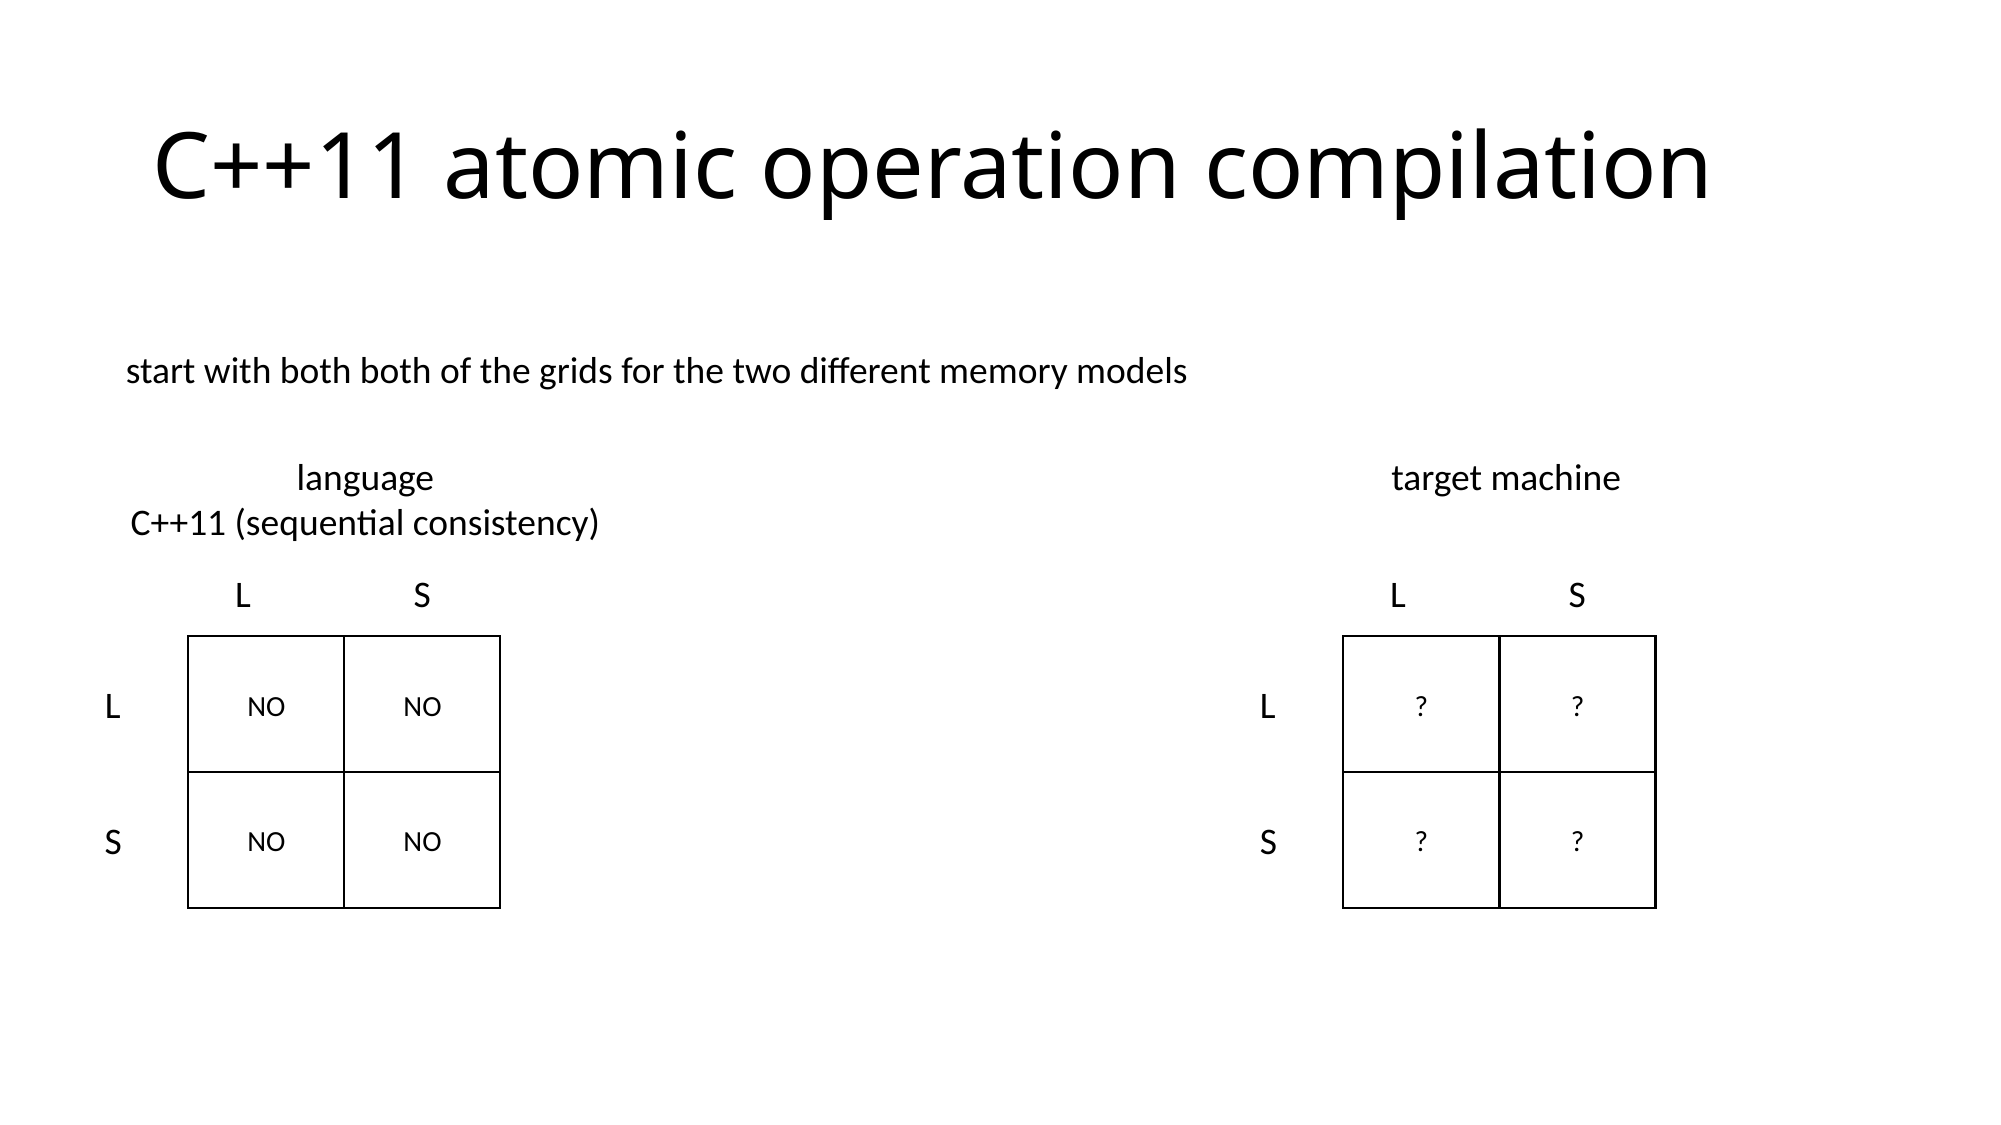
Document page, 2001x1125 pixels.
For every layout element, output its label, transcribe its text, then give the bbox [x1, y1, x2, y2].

text_box ? [1498, 771, 1657, 909]
text_box L [220, 562, 266, 623]
text_box NO [187, 771, 343, 909]
text_box NO [187, 635, 343, 771]
text_box L [1245, 674, 1291, 734]
title C++11 atomic operation compilation [137, 59, 1863, 278]
text_box ? [1342, 635, 1498, 771]
text_box start with both both of the grids for the two different memory models [111, 338, 1213, 399]
text_box L [90, 674, 136, 734]
text_box language C++11 (sequential consistency) [115, 446, 616, 551]
text_box NO [343, 635, 501, 771]
text_box L [1375, 562, 1421, 623]
text_box NO [343, 771, 501, 909]
text_box S [398, 562, 446, 623]
text_box ? [1498, 635, 1657, 771]
text_box ? [1342, 771, 1498, 909]
text_box S [1553, 562, 1601, 623]
text_box S [1244, 809, 1292, 870]
text_box target machine [1376, 445, 1637, 506]
text_box S [89, 809, 137, 870]
